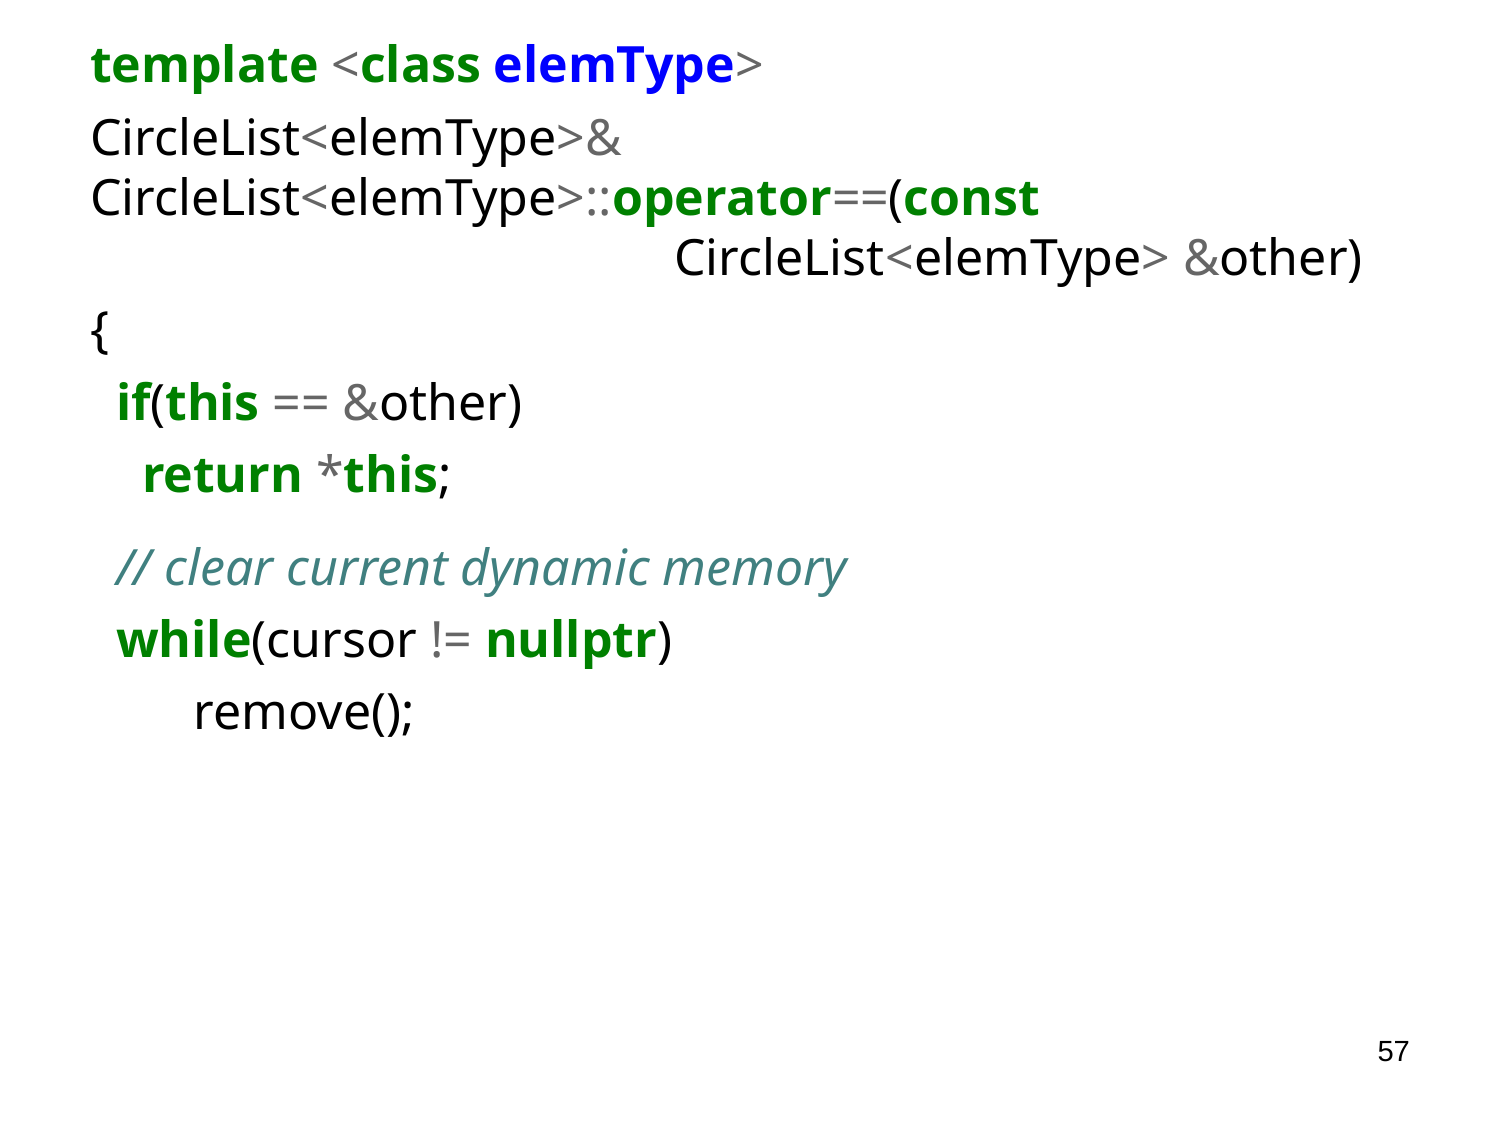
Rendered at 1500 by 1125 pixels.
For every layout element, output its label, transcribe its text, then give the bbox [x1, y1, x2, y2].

list template <class elemType> CircleList<elemType>& CircleList<elemType>::operator==(const CircleList<elemType> &other) { if(this == &other) return *this; // clear current dynamic memory while(cursor != nullptr) remove(); [75, 24, 1425, 1103]
slide_number 57 [1287, 1024, 1426, 1103]
